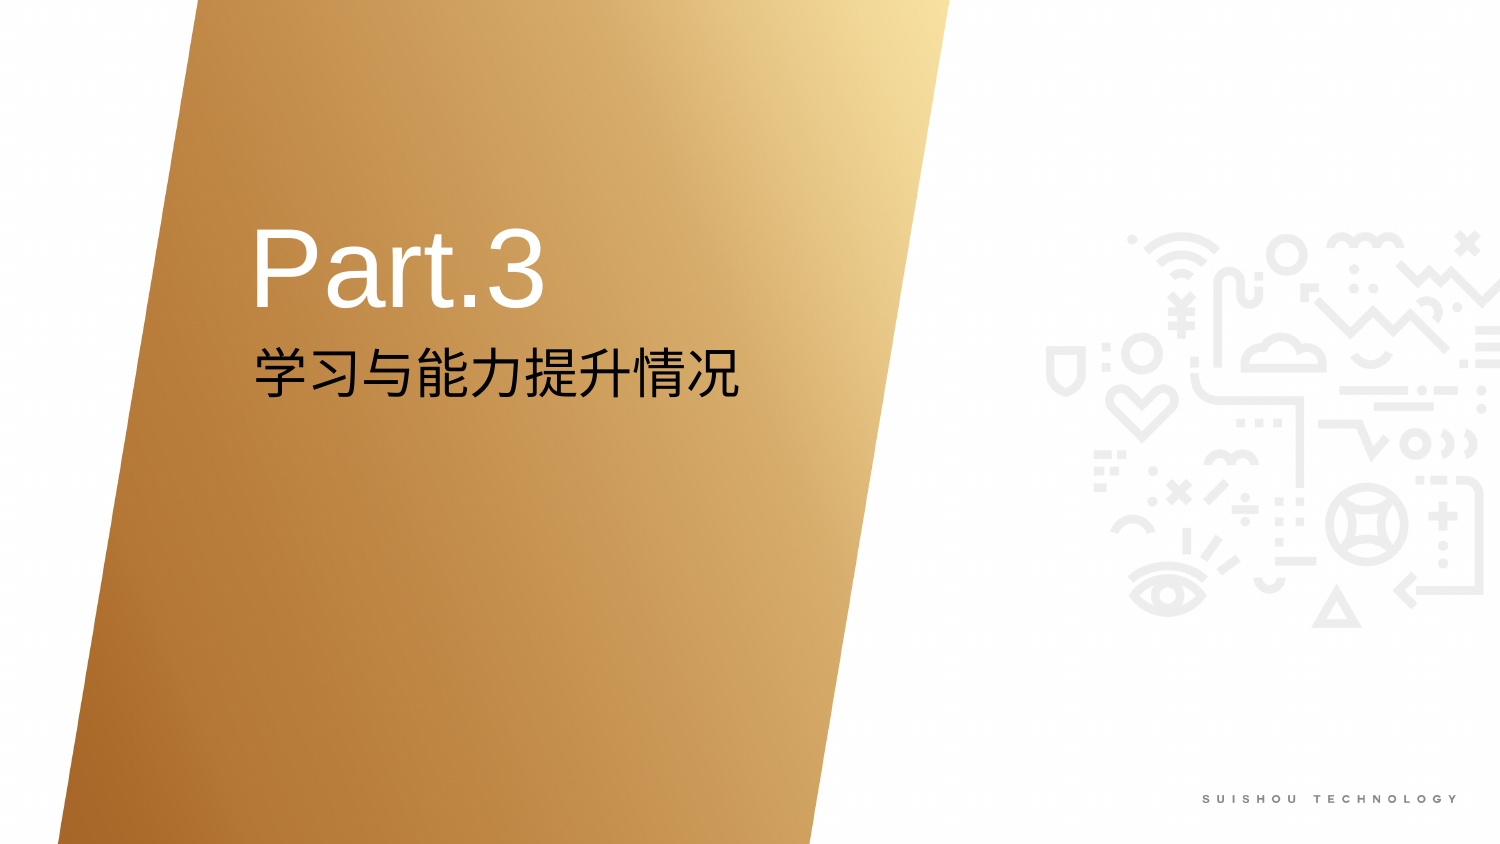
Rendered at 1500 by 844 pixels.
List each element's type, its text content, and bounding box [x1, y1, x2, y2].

title 学习与能力提升情况 [238, 331, 810, 417]
picture [0, 0, 1500, 844]
text_box Part.3 [233, 187, 779, 329]
